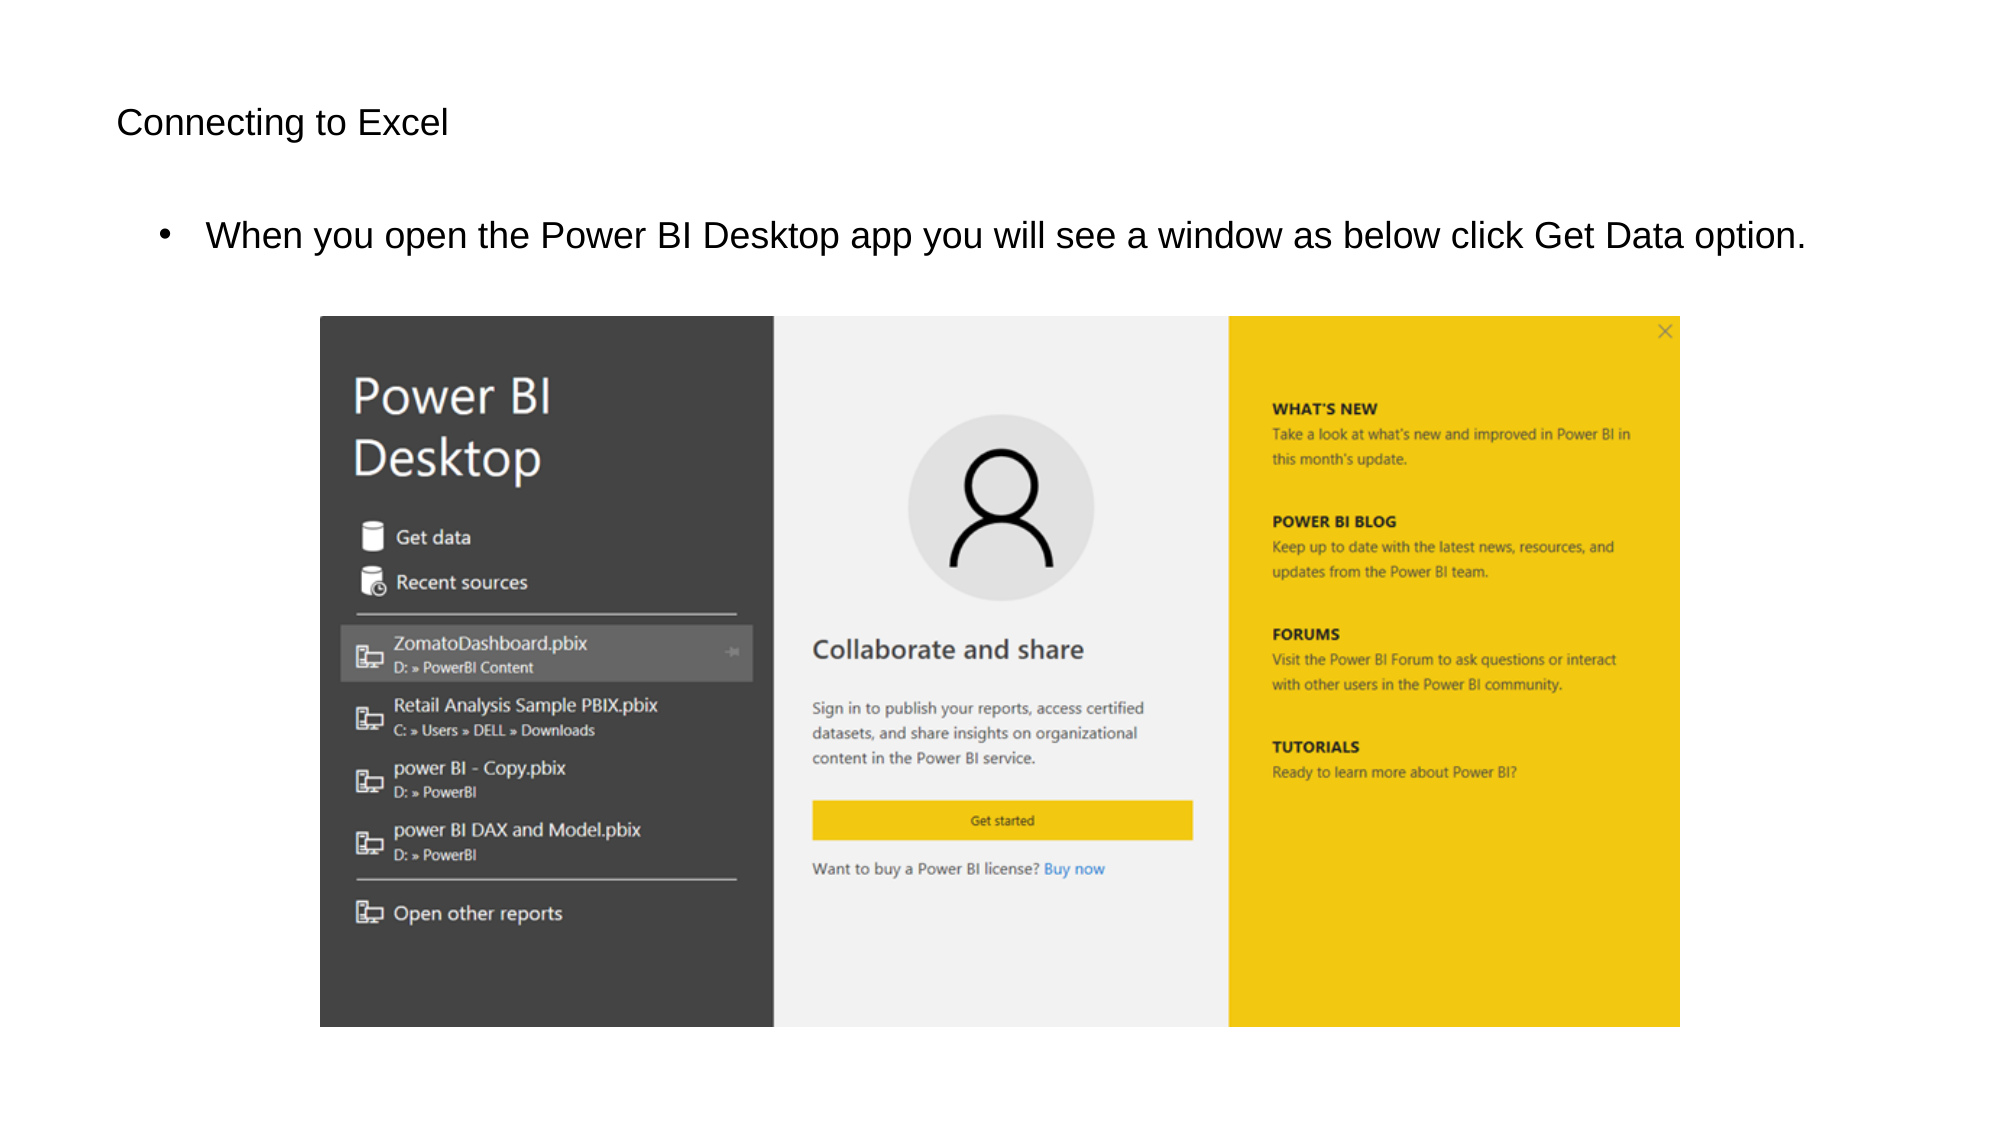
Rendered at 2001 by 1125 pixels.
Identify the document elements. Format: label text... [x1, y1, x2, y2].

text_box When you open the Power BI Desktop app you will see a window as below click Get Data option. [144, 203, 1856, 264]
text_box Connecting to Excel [101, 90, 1102, 151]
picture [320, 316, 1680, 1027]
